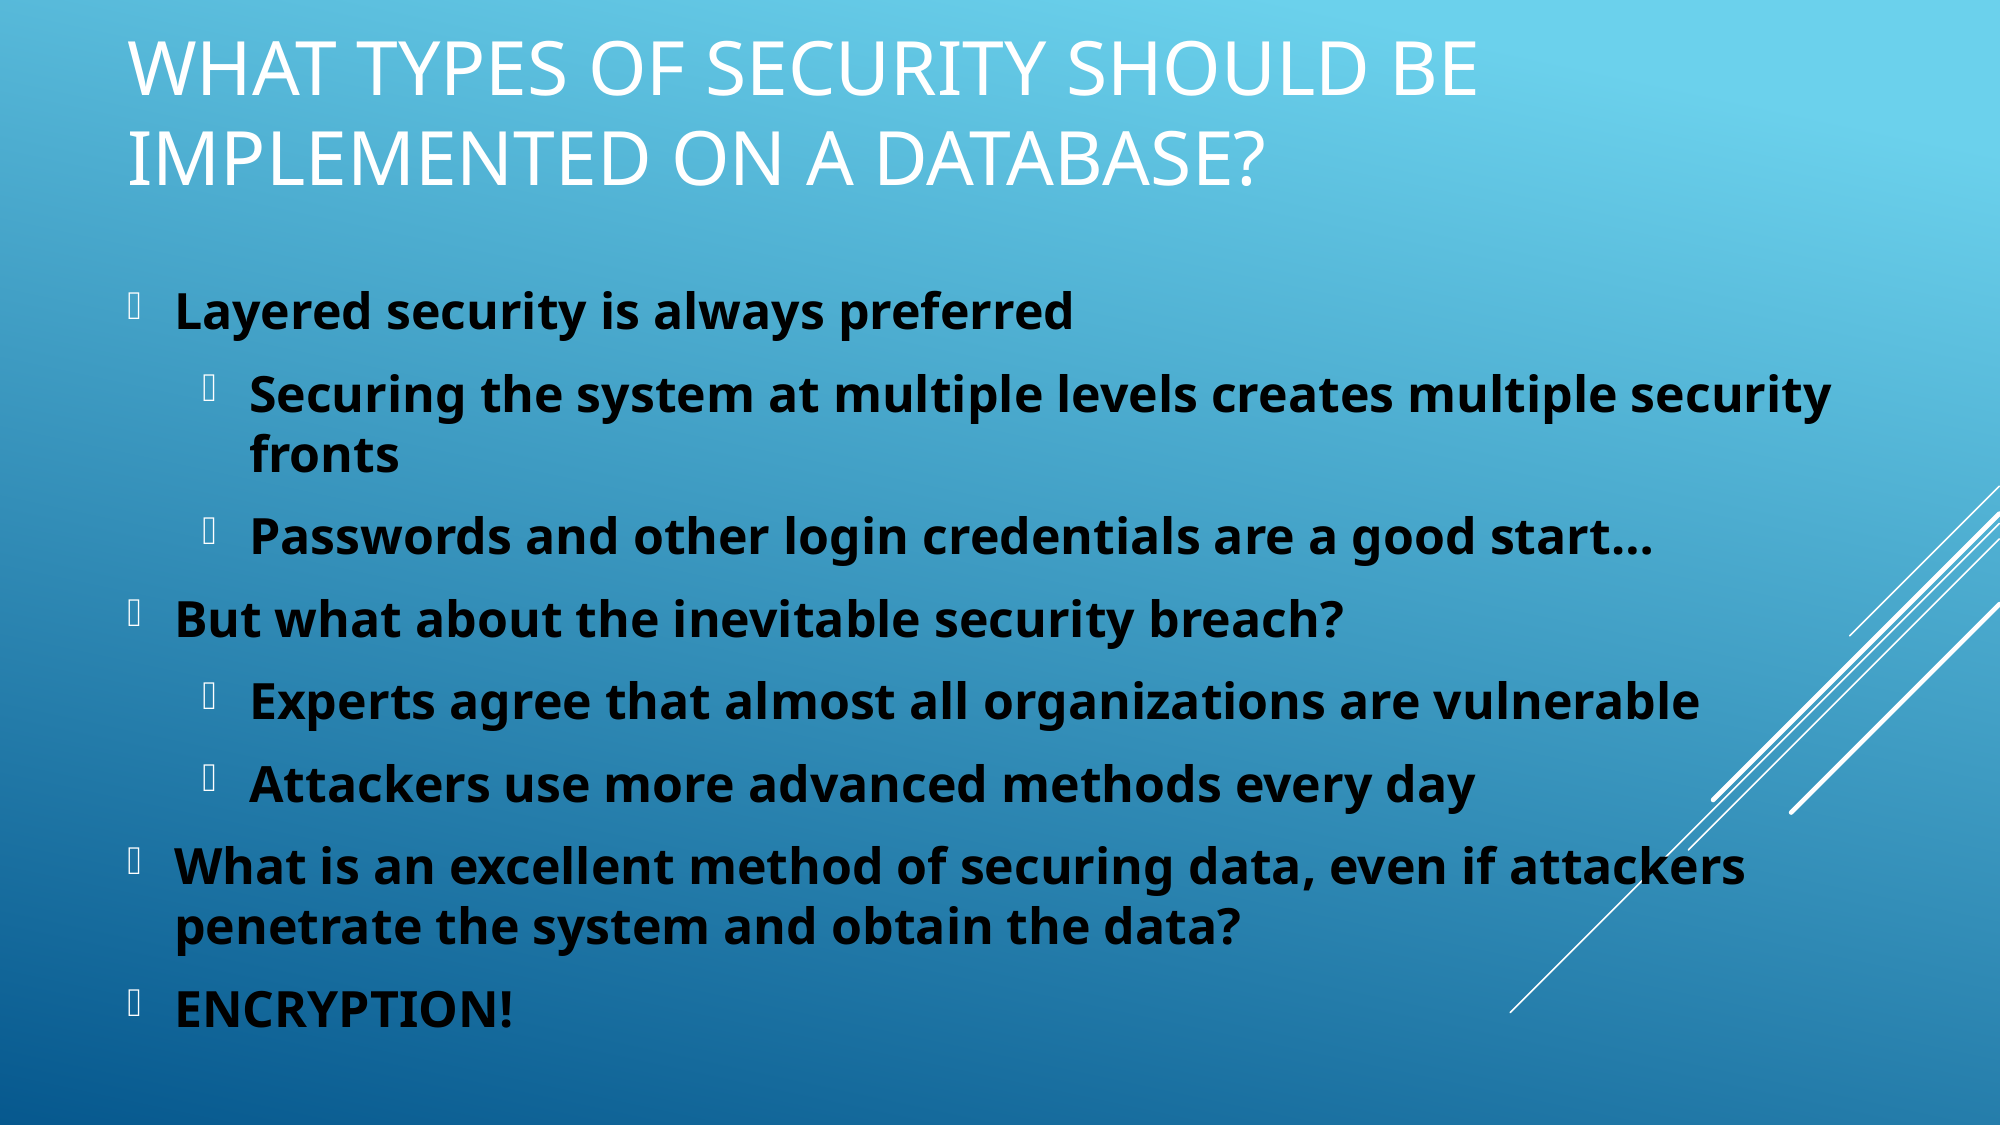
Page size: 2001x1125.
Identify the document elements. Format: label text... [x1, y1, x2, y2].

title What types of security should be implemented on a database? [112, 0, 1513, 191]
list Layered security is always preferred Securing the system at multiple levels creates multiple security fronts Passwords and other login credentials are a good start… But what about the inevitable security breach? Experts agree that almost all organizations are vulnerable Attackers use more advanced methods every day What is an excellent method of securing data, even if attackers penetrate the system and obtain the data? ENCRYPTION! [112, 191, 1928, 1125]
